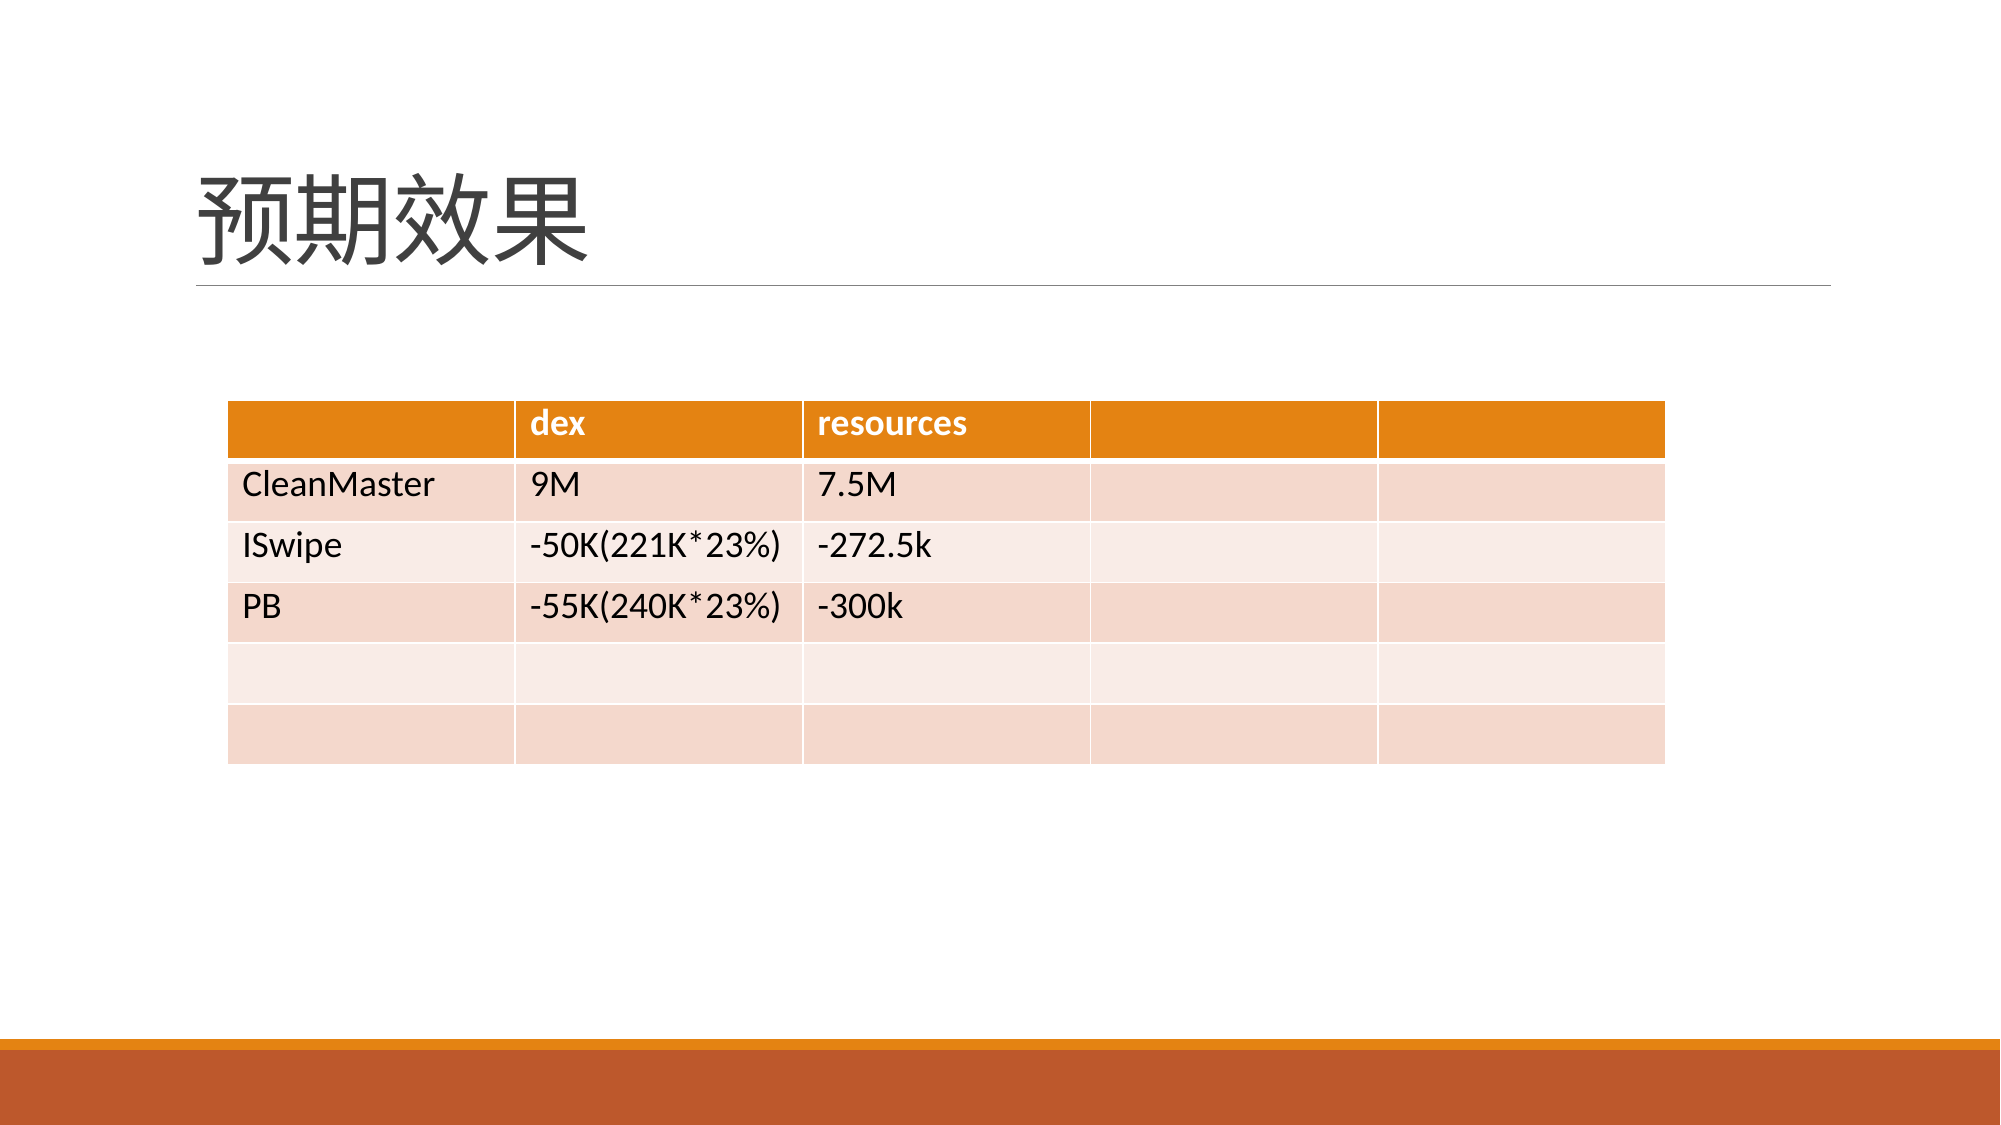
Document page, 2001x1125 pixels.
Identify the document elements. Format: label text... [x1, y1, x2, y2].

table_cell 7.5M [804, 464, 1090, 521]
table_cell [804, 705, 1090, 764]
table_cell [1379, 464, 1665, 521]
table_cell [1091, 705, 1377, 764]
table_cell [516, 644, 802, 703]
table_header dex [516, 401, 802, 458]
table_cell CleanMaster [228, 464, 514, 521]
table_cell [1091, 523, 1377, 582]
table_cell [516, 705, 802, 764]
table_cell -55K(240K*23%) [516, 583, 802, 642]
table_cell [1379, 523, 1665, 582]
title 预期效果 [180, 47, 1830, 285]
table_cell [228, 705, 514, 764]
table_cell -50K(221K*23%) [516, 523, 802, 582]
table_cell ISwipe [228, 523, 514, 582]
table_cell [1091, 583, 1377, 642]
table_cell [228, 644, 514, 703]
table_header [1379, 401, 1665, 458]
table_cell -300k [804, 583, 1090, 642]
table_cell PB [228, 583, 514, 642]
table_cell [1379, 644, 1665, 703]
table_header resources [804, 401, 1090, 458]
table_cell [1379, 583, 1665, 642]
table_cell -272.5k [804, 523, 1090, 582]
table_header [228, 401, 514, 458]
table_cell [804, 644, 1090, 703]
table_cell [1379, 705, 1665, 764]
table_header [1091, 401, 1377, 458]
table_cell [1091, 644, 1377, 703]
table_cell 9M [516, 464, 802, 521]
table_cell [1091, 464, 1377, 521]
